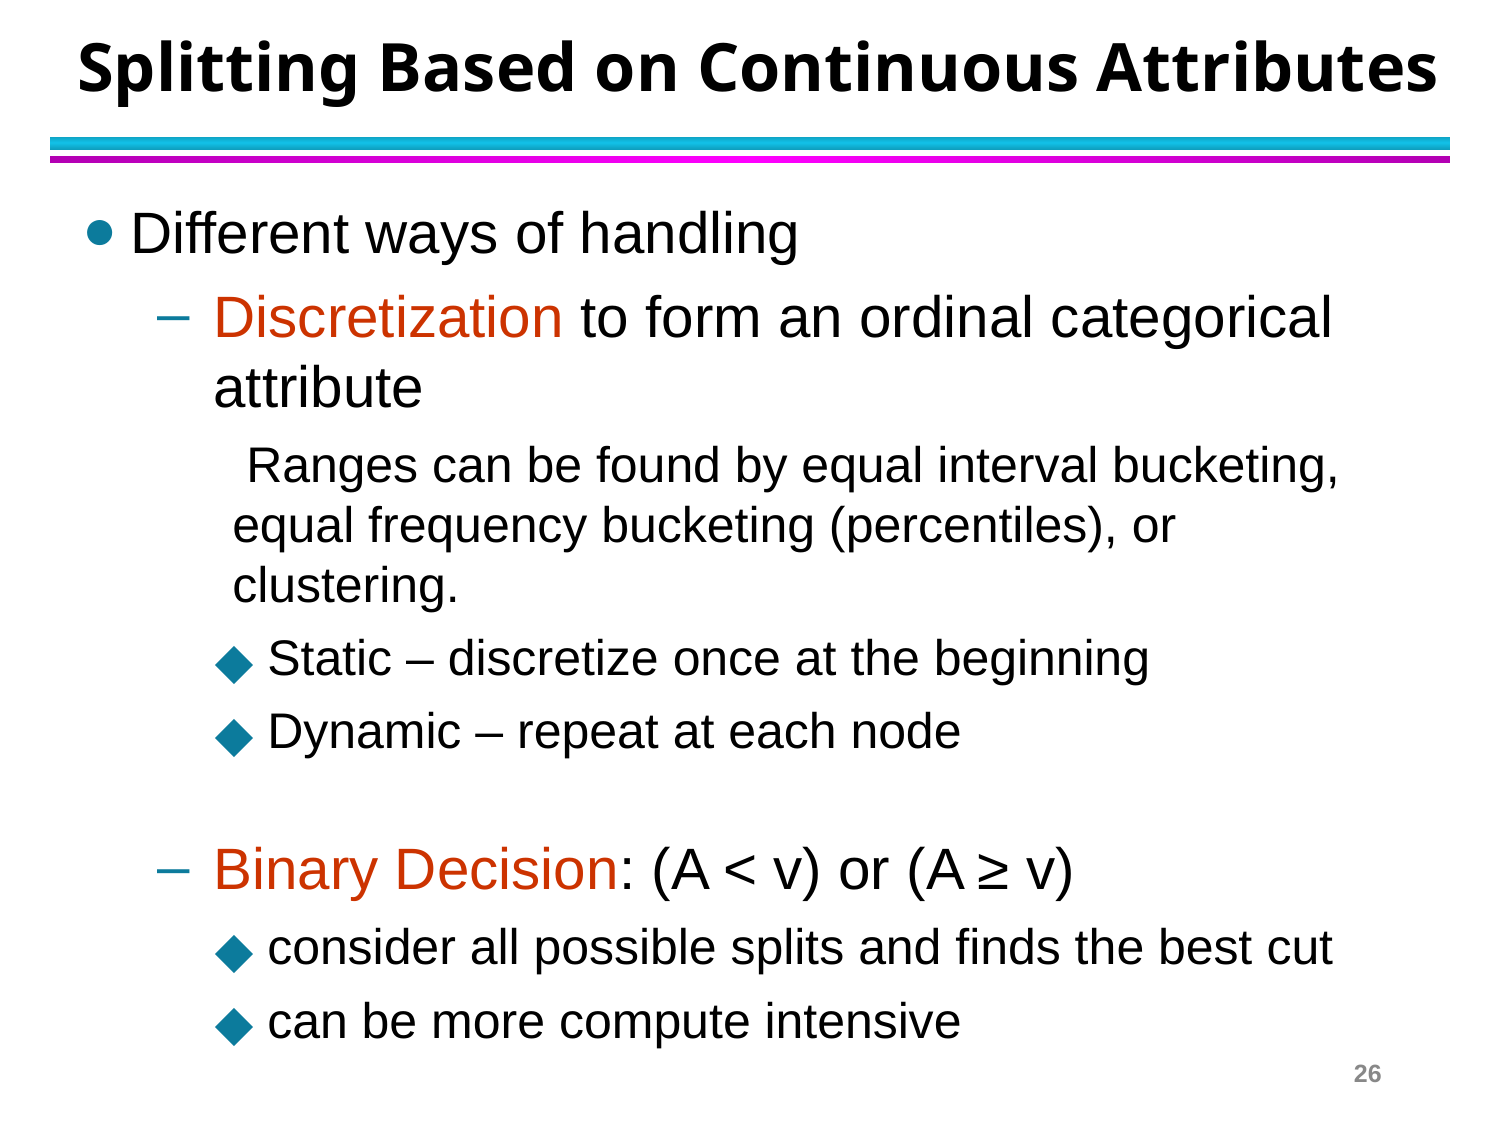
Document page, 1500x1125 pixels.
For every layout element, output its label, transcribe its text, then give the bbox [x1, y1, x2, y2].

title Splitting Based on Continuous Attributes [62, 24, 1463, 113]
list Different ways of handling Discretization to form an ordinal categorical attribute Ranges can be found by equal interval bucketing, equal frequency bucketing (percentiles), or clustering. Static – discretize once at the beginning Dynamic – repeat at each node Binary Decision: (A < v) or (A ≥ v) consider all possible splits and finds the best cut can be more compute intensive [67, 187, 1432, 1038]
slide_number ‹#› [1059, 1042, 1397, 1103]
